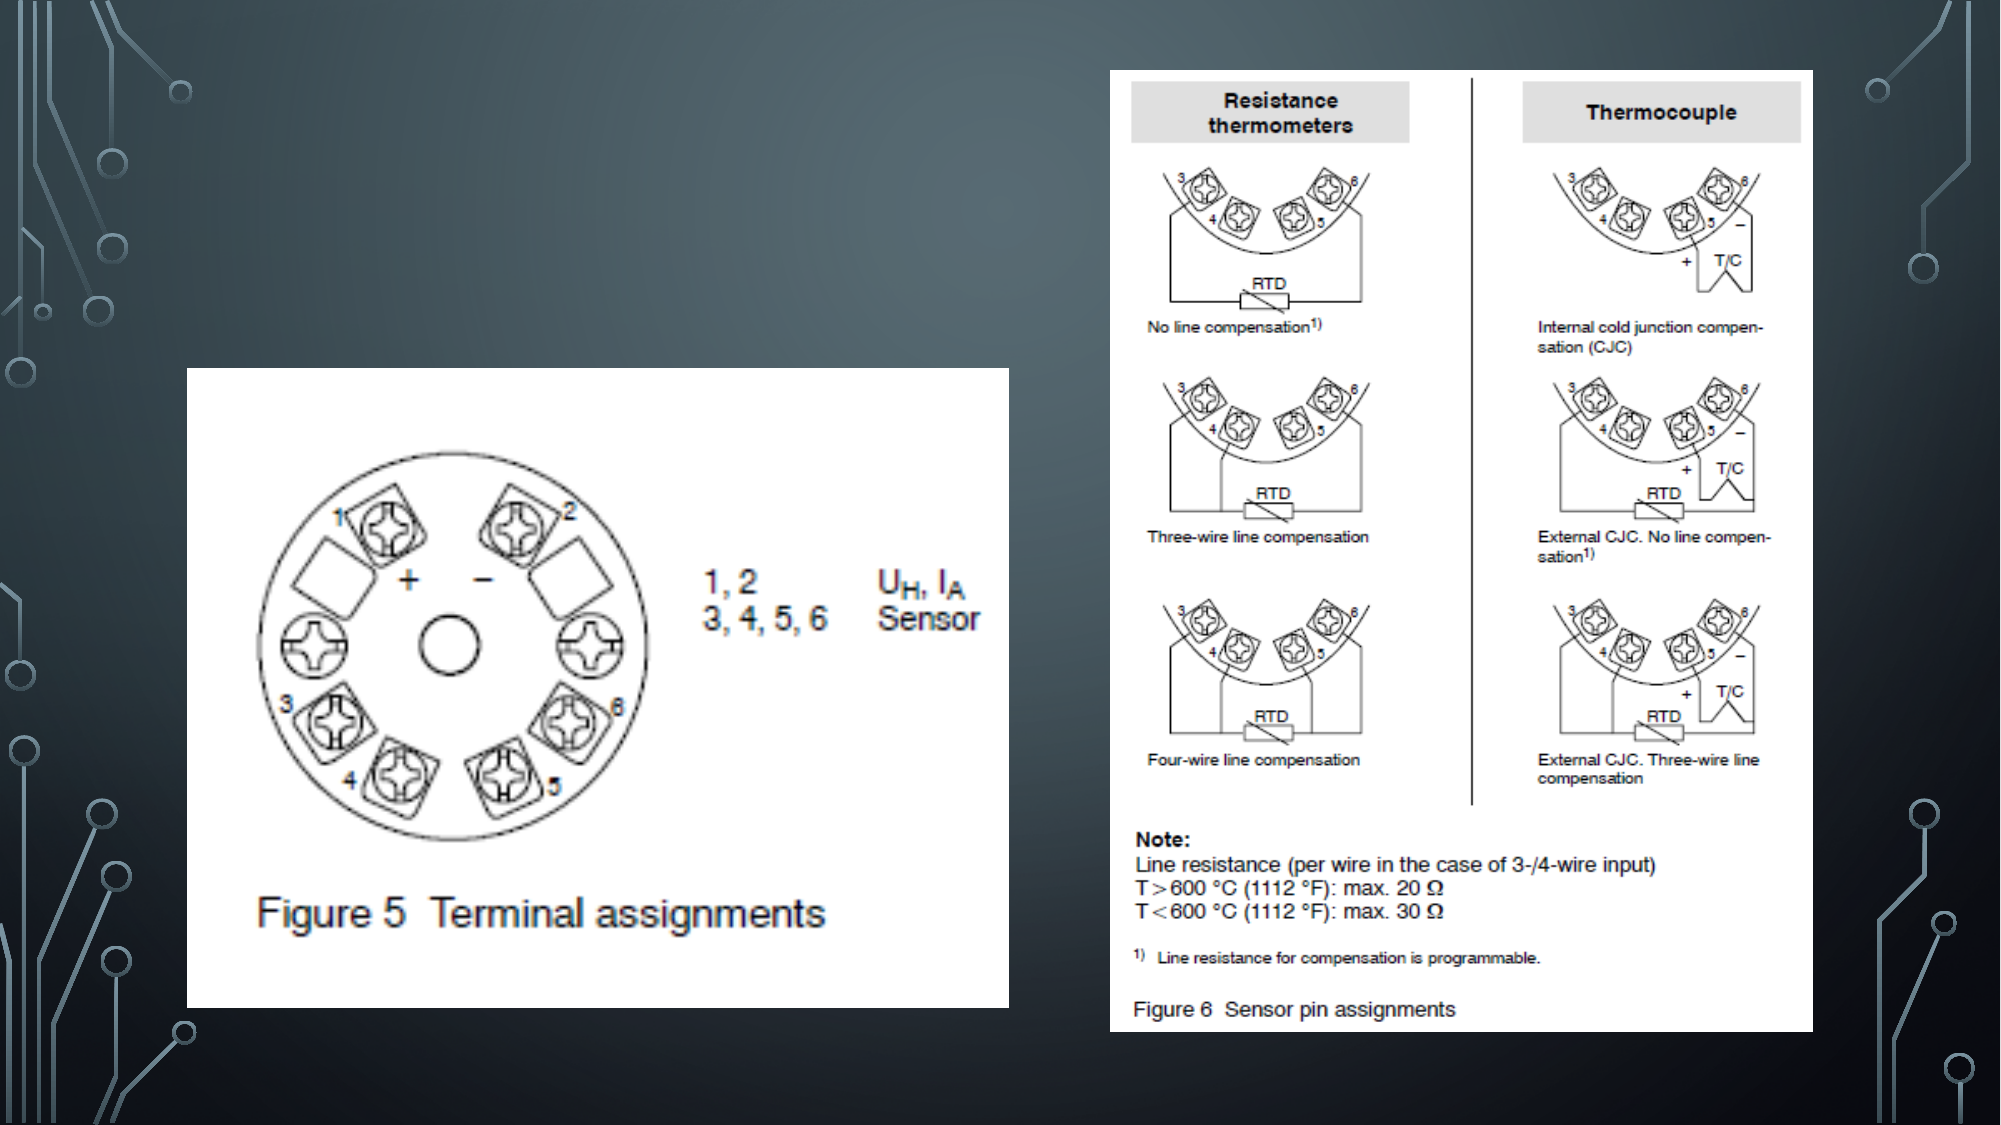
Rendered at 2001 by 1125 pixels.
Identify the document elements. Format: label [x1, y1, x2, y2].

list [186, 368, 1009, 1008]
list [1110, 70, 1813, 1032]
